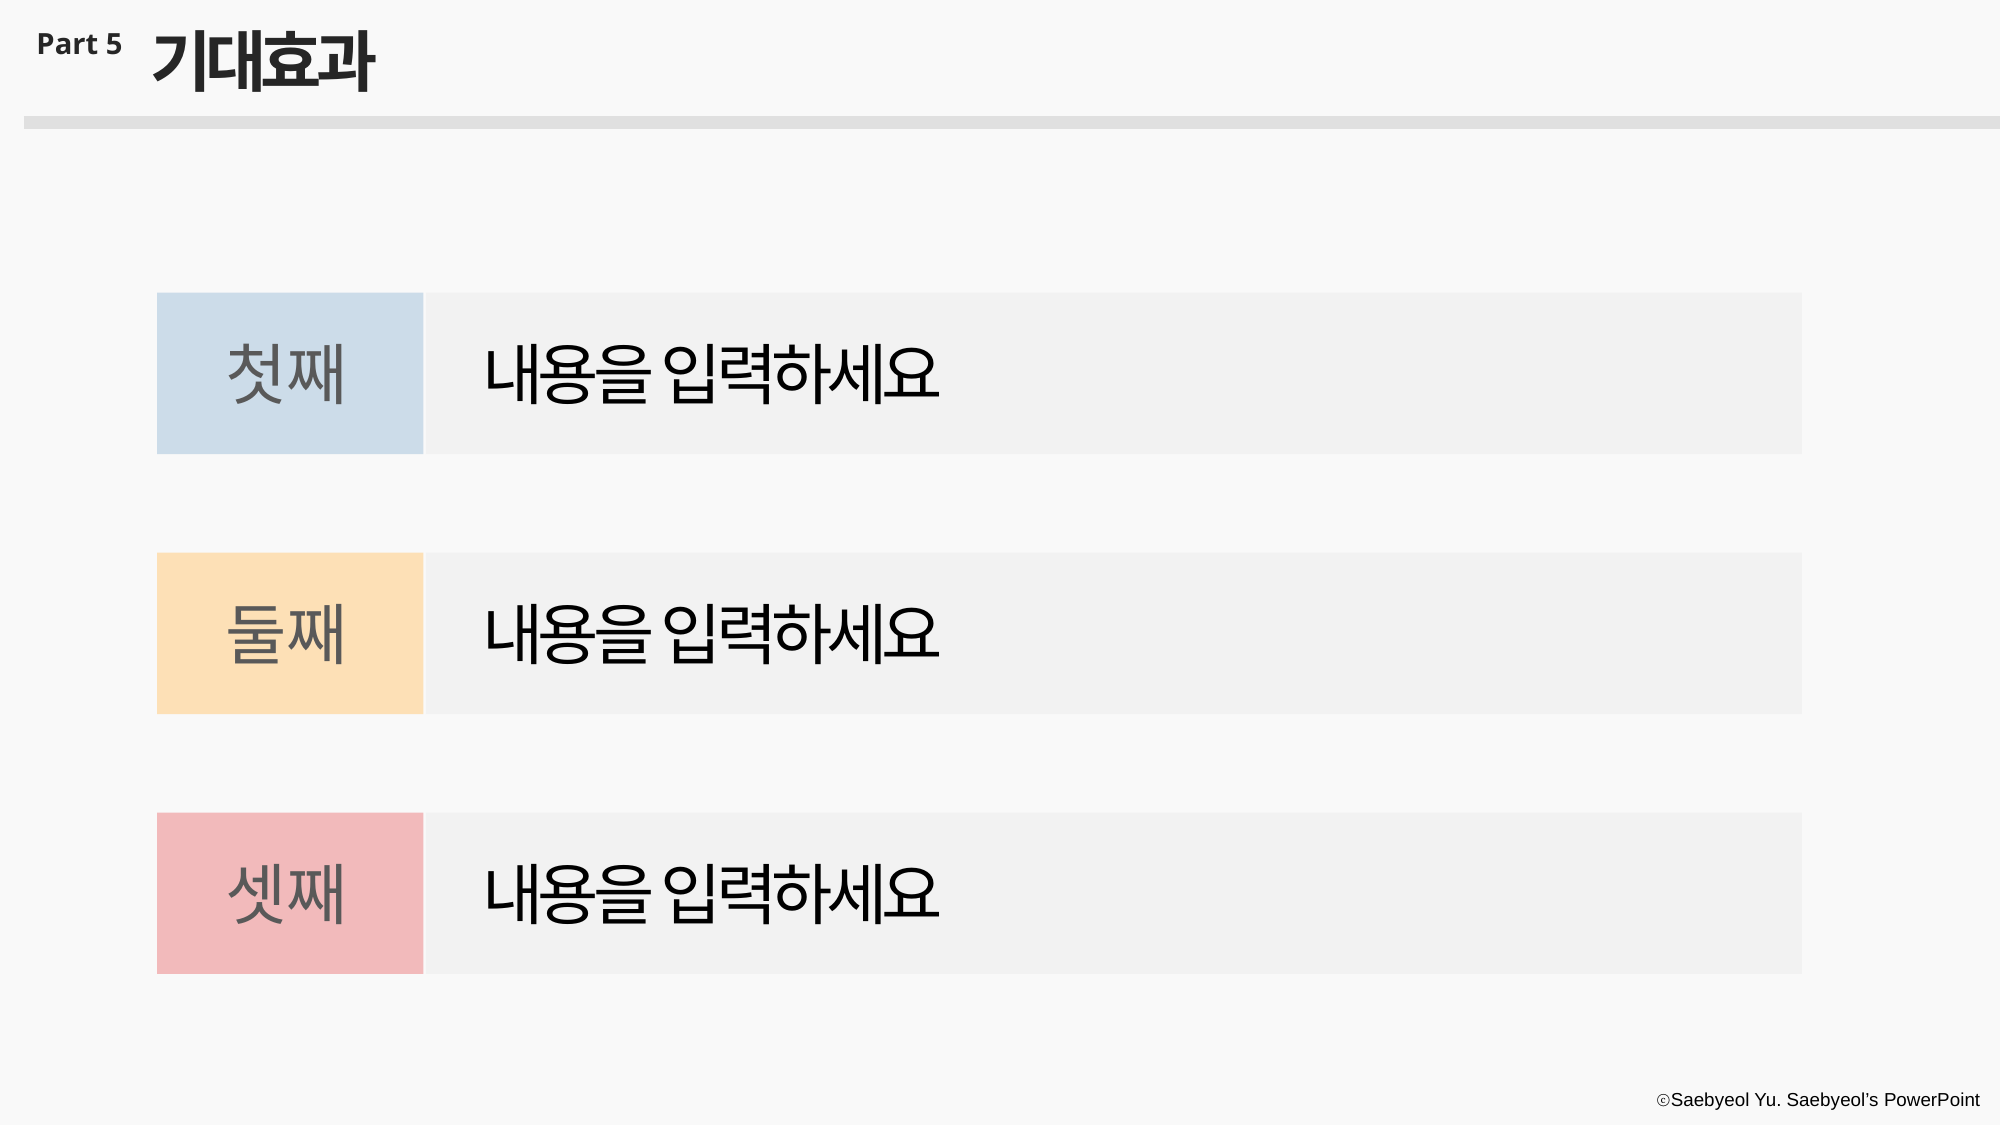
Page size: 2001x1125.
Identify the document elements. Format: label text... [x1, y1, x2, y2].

text_box [156, 812, 425, 975]
text_box [156, 292, 425, 455]
text_box Part 5 [21, 18, 135, 68]
text_box 셋째 [210, 845, 363, 940]
text_box 내용을 입력하세요 [467, 325, 959, 421]
text_box [425, 292, 1803, 455]
text_box 내용을 입력하세요 [467, 585, 959, 680]
text_box [156, 552, 425, 715]
text_box 내용을 입력하세요 [467, 845, 959, 940]
text_box 둘째 [210, 585, 363, 680]
text_box 첫째 [210, 325, 363, 421]
text_box [425, 812, 1803, 975]
text_box [425, 552, 1803, 715]
text_box 기대효과 [135, 12, 393, 108]
